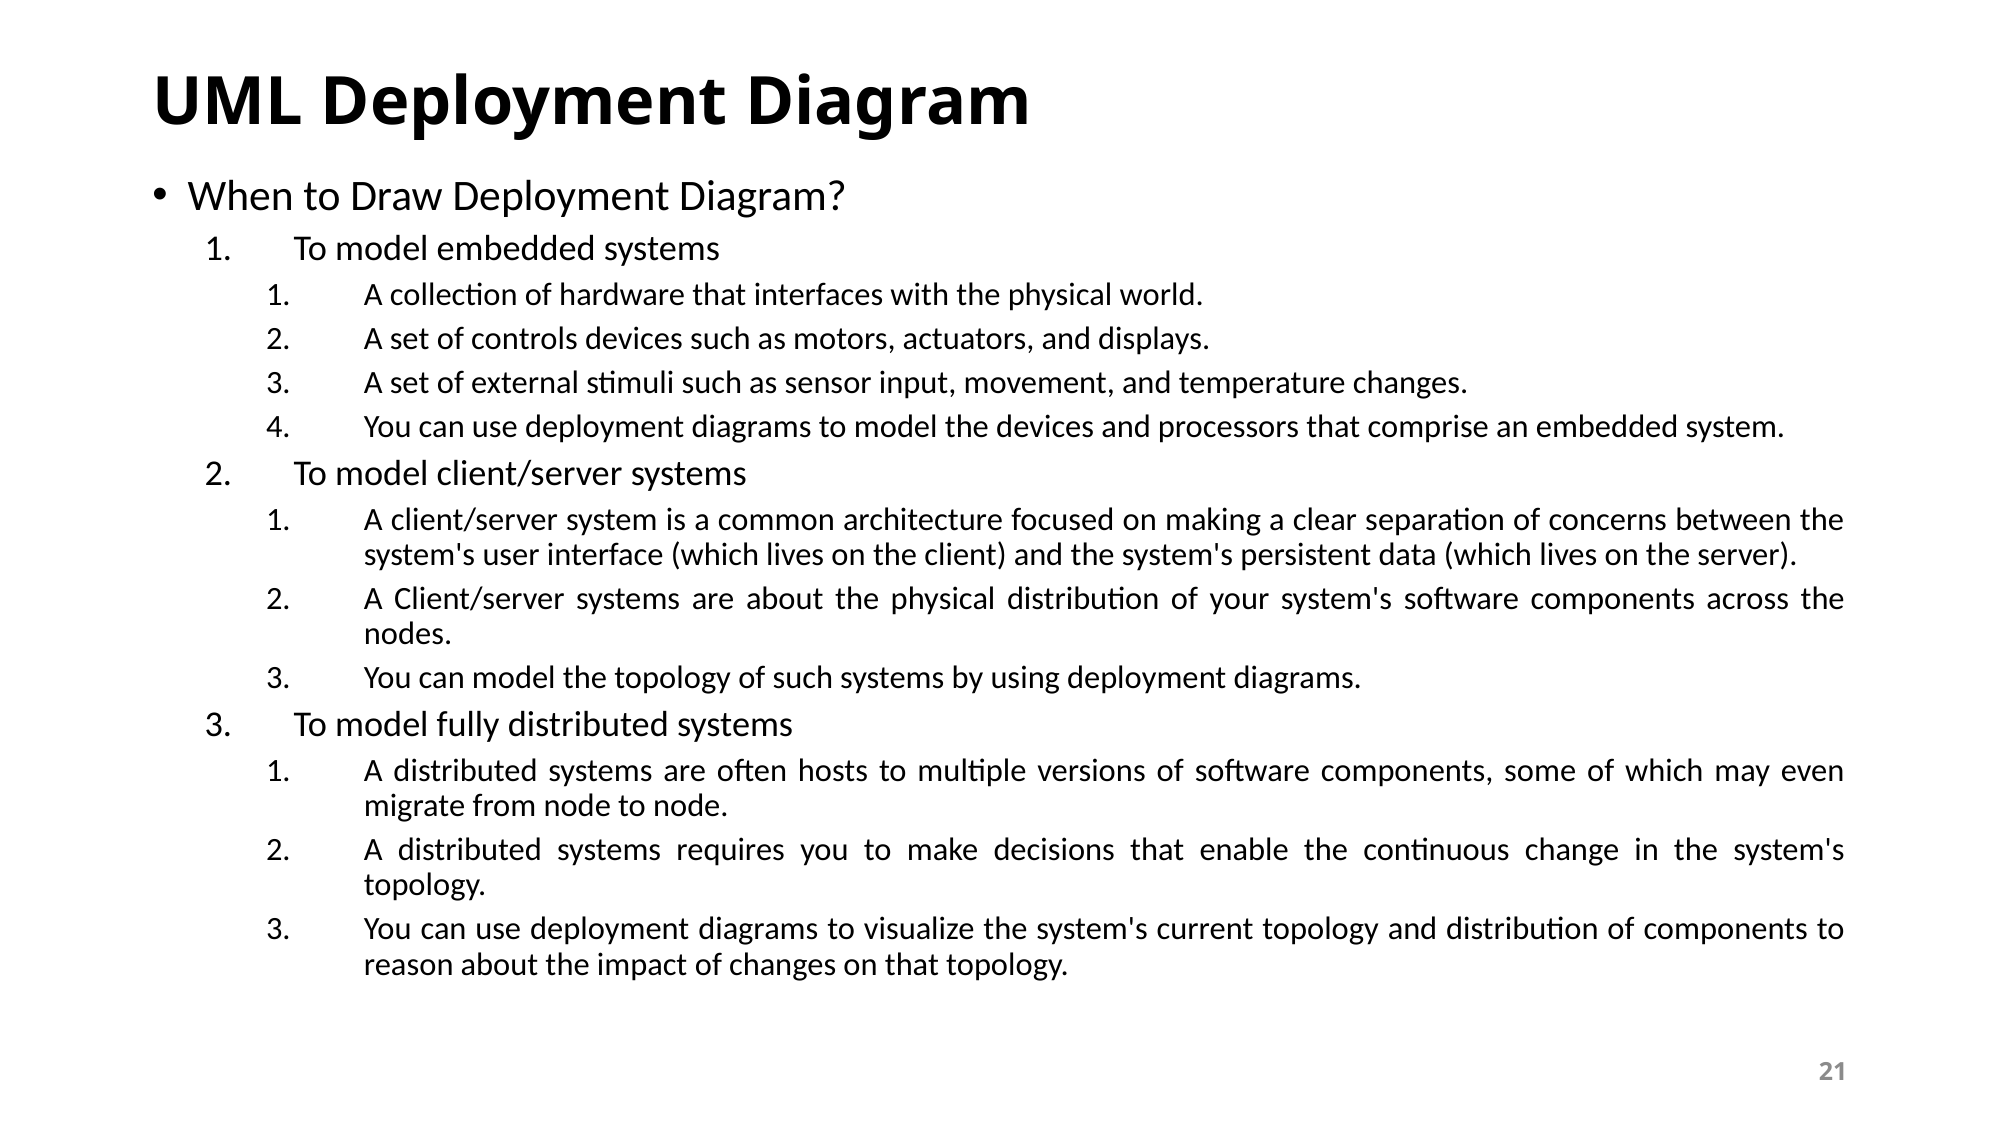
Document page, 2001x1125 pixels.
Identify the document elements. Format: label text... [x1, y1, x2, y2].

slide_number 21 [1412, 1042, 1863, 1103]
list When to Draw Deployment Diagram? To model embedded systems A collection of hardware that interfaces with the physical world. A set of controls devices such as motors, actuators, and displays. A set of external stimuli such as sensor input, movement, and temperature changes. You can use deployment diagrams to model the devices and processors that comprise an embedded system. To model client/server systems A client/server system is a common architecture focused on making a clear separation of concerns between the system's user interface (which lives on the client) and the system's persistent data (which lives on the server). A Client/server systems are about the physical distribution of your system's software components across the nodes. You can model the topology of such systems by using deployment diagrams. To model fully distributed systems A distributed systems are often hosts to multiple versions of software components, some of which may even migrate from node to node. A distributed systems requires you to make decisions that enable the continuous change in the system's topology. You can use deployment diagrams to visualize the system's current topology and distribution of components to reason about the impact of changes on that topology. [137, 165, 1863, 1014]
title UML Deployment Diagram [137, 59, 1863, 146]
